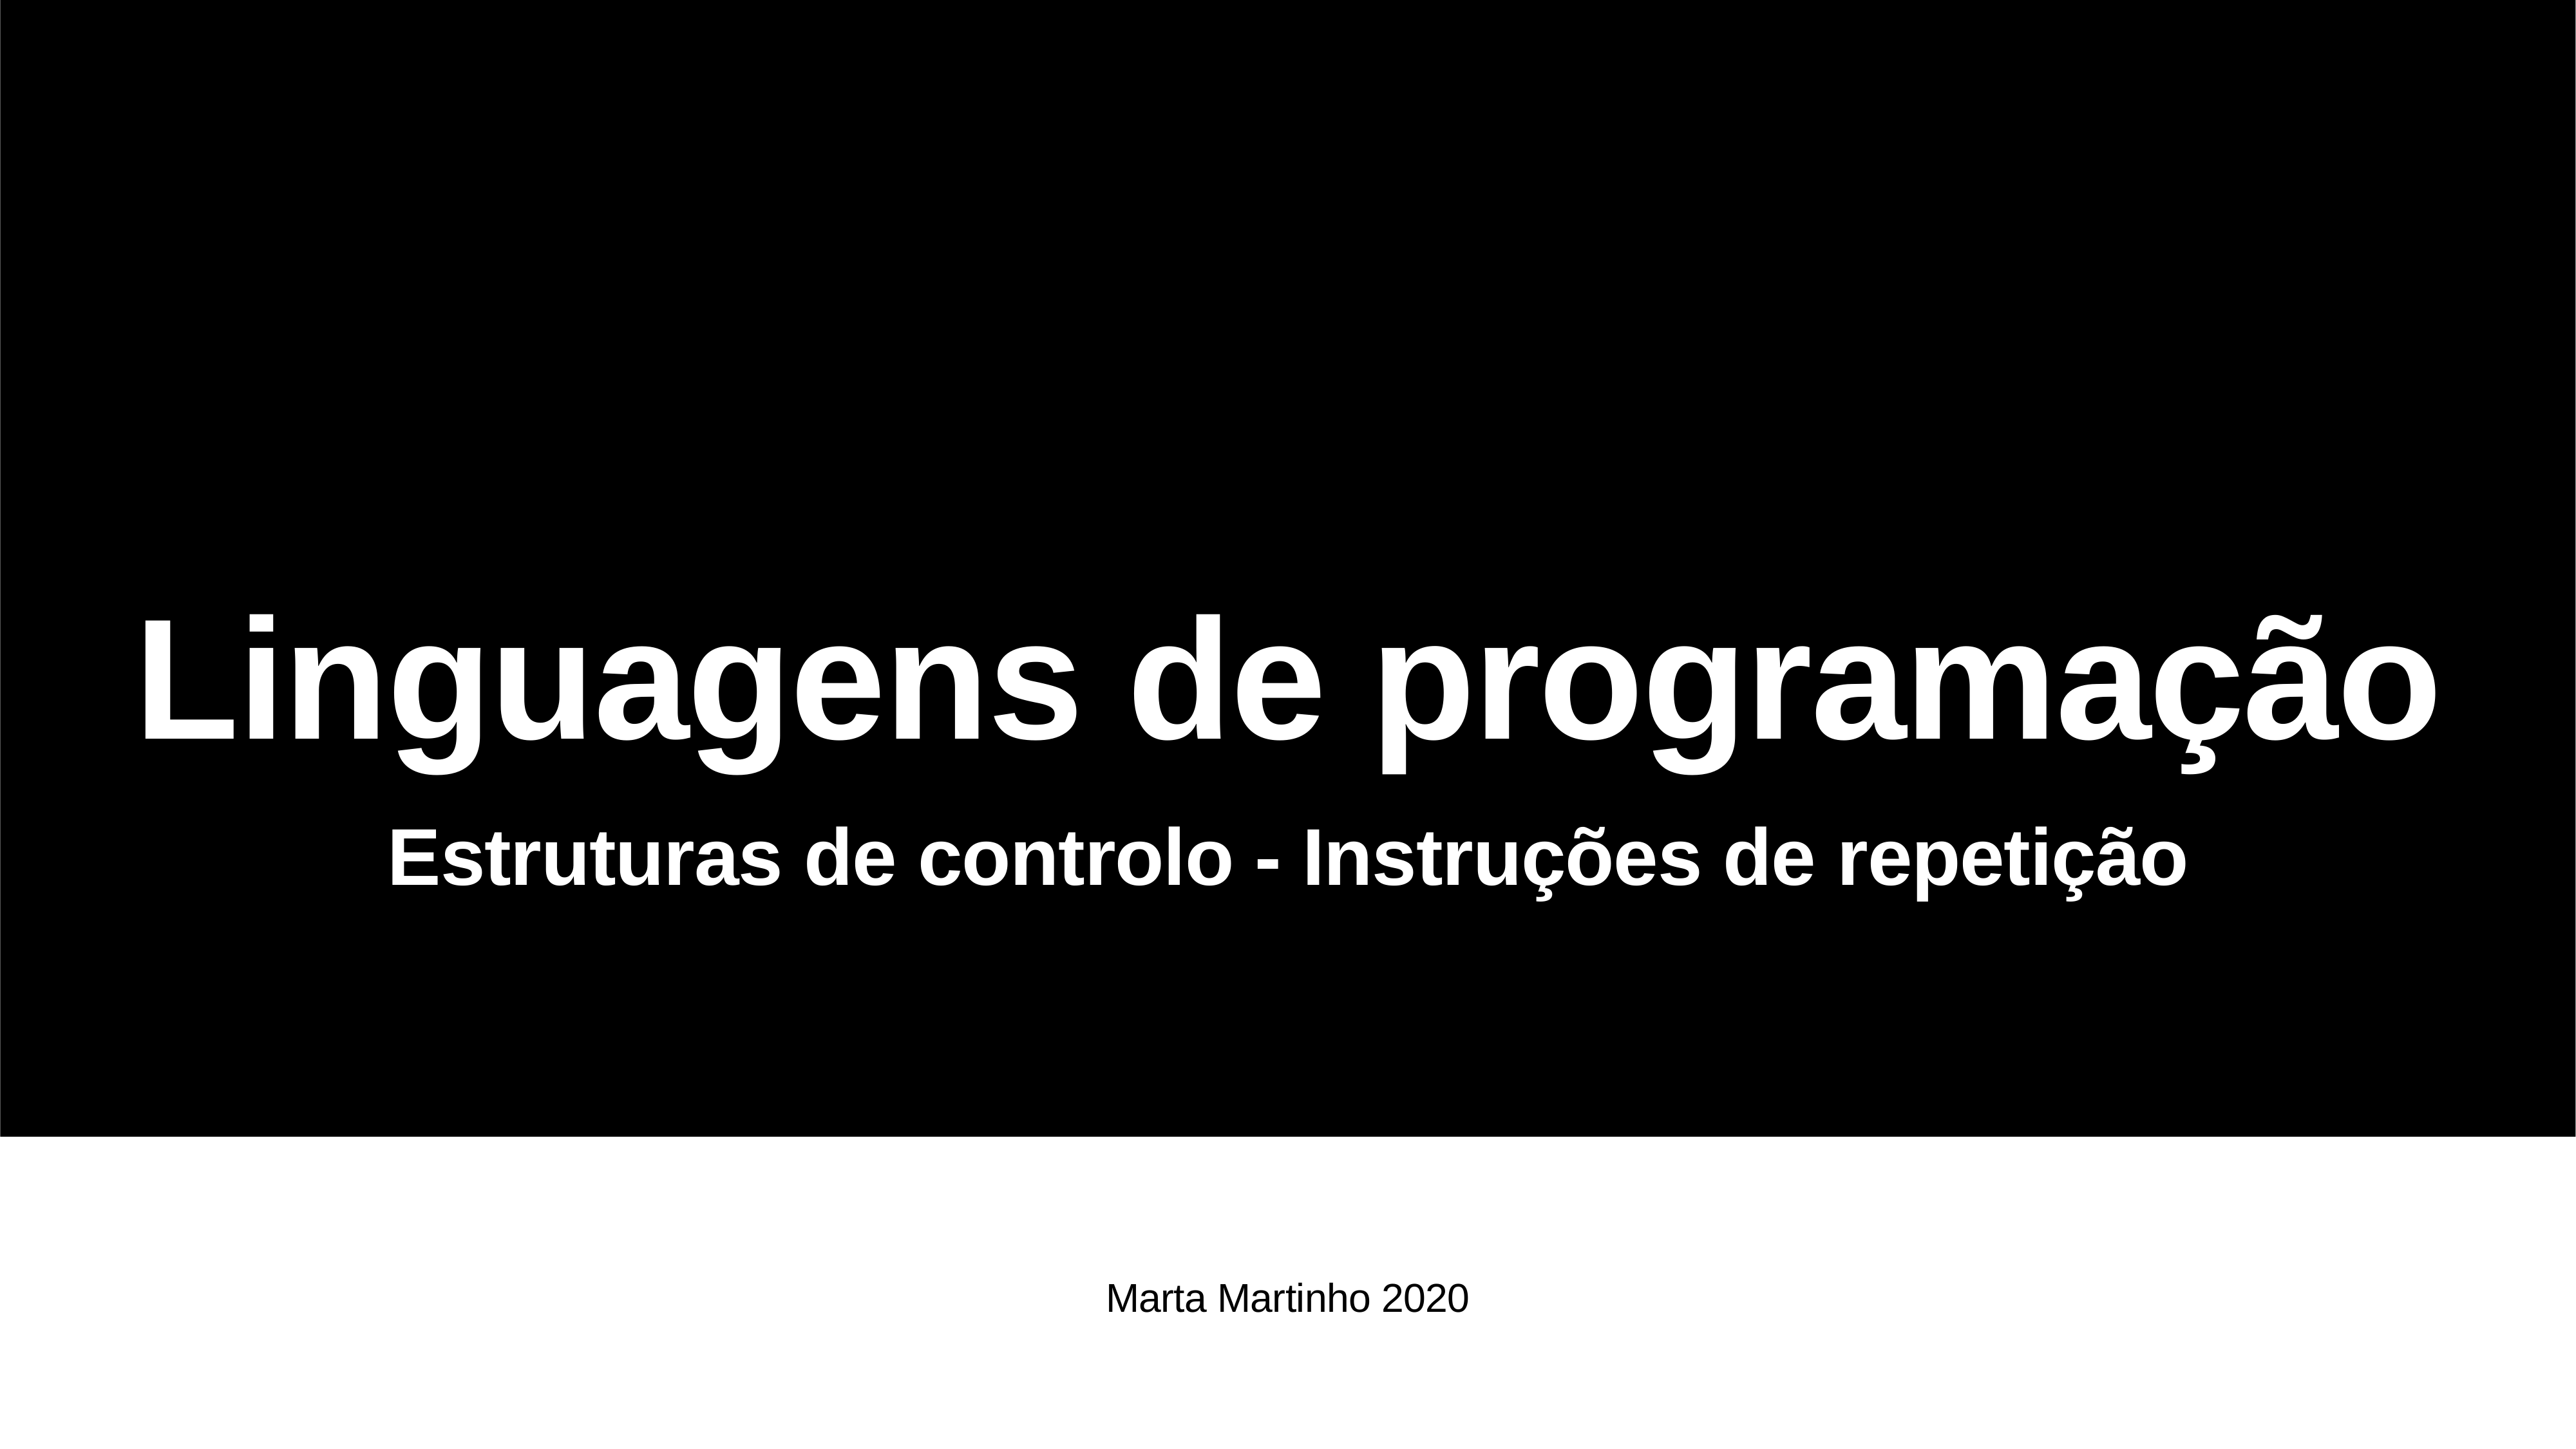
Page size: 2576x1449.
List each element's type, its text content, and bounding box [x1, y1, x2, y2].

title Linguagens de programação [128, 326, 2448, 778]
subtitle Estruturas de controlo - Instruções de repetição [128, 799, 2448, 1038]
list Marta Martinho 2020 [128, 1265, 2448, 1331]
text_box [0, 0, 2576, 1137]
